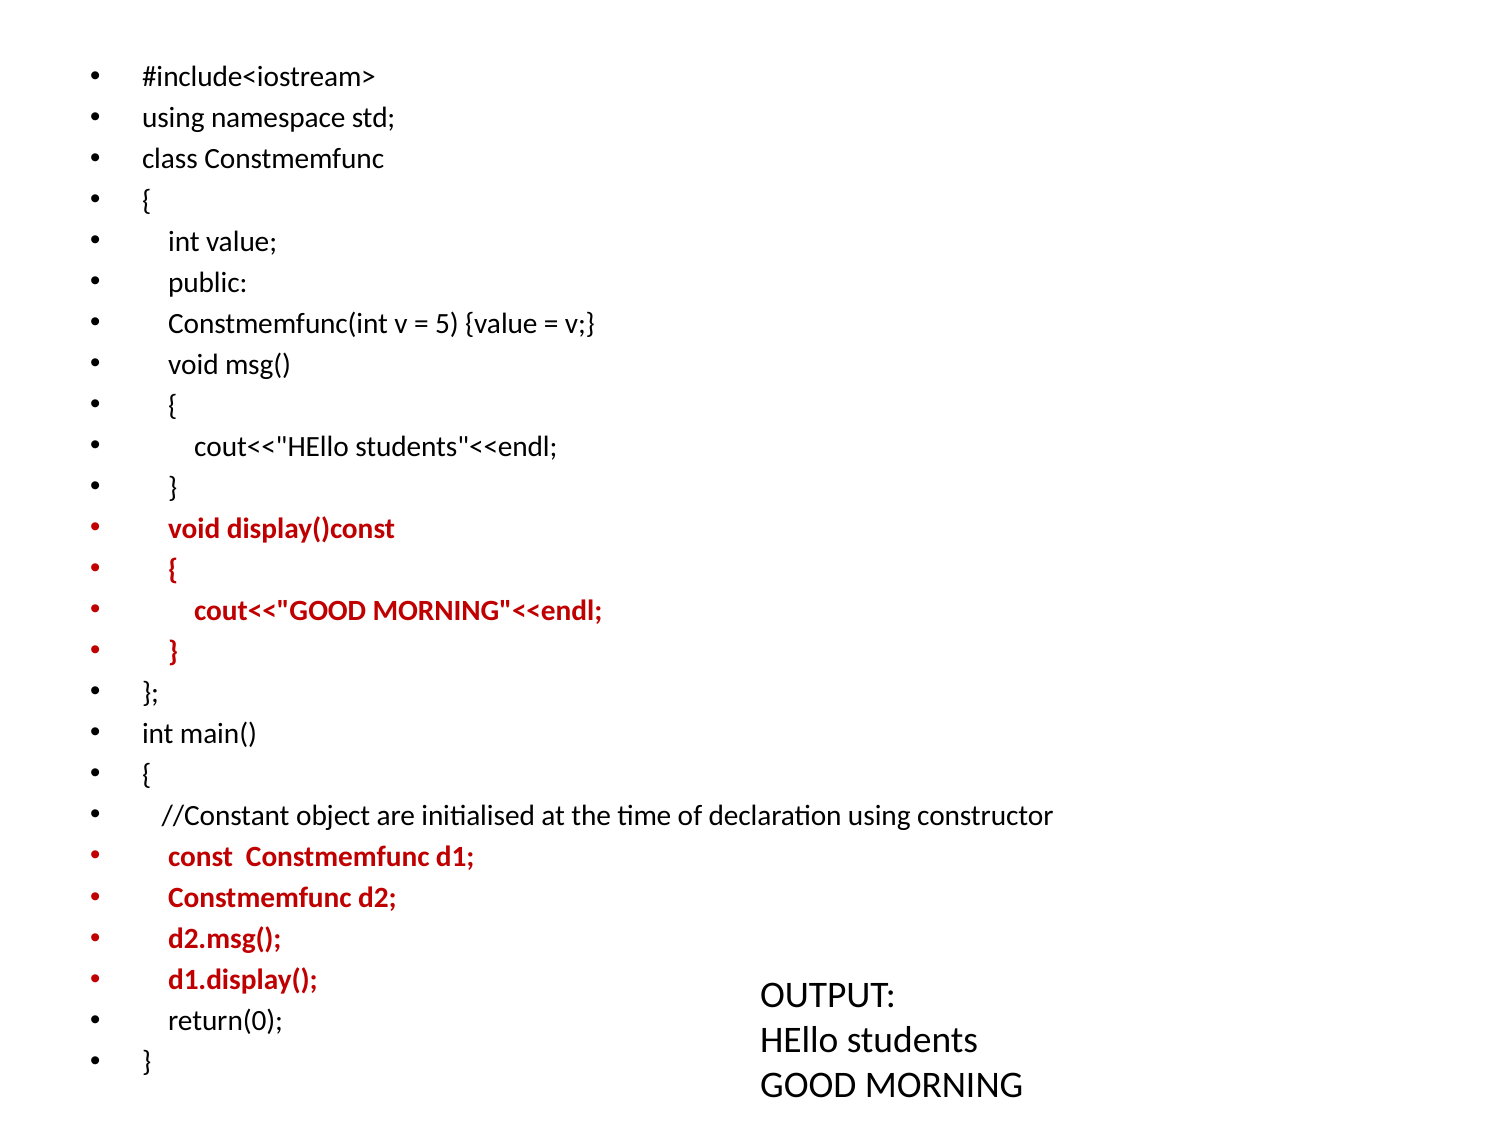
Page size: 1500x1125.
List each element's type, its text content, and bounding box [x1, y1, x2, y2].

text_box OUTPUT: HEllo students GOOD MORNING [745, 962, 1496, 1113]
list #include<iostream> using namespace std; class Constmemfunc { int value; public: Constmemfunc(int v = 5) {value = v;} void msg() { cout<<"HEllo students"<<endl; } void display()const { cout<<"GOOD MORNING"<<endl; } }; int main() { //Constant object are initialised at the time of declaration using constructor const Constmemfunc d1; Constmemfunc d2; d2.msg(); d1.display(); return(0); } [75, 50, 1425, 1088]
